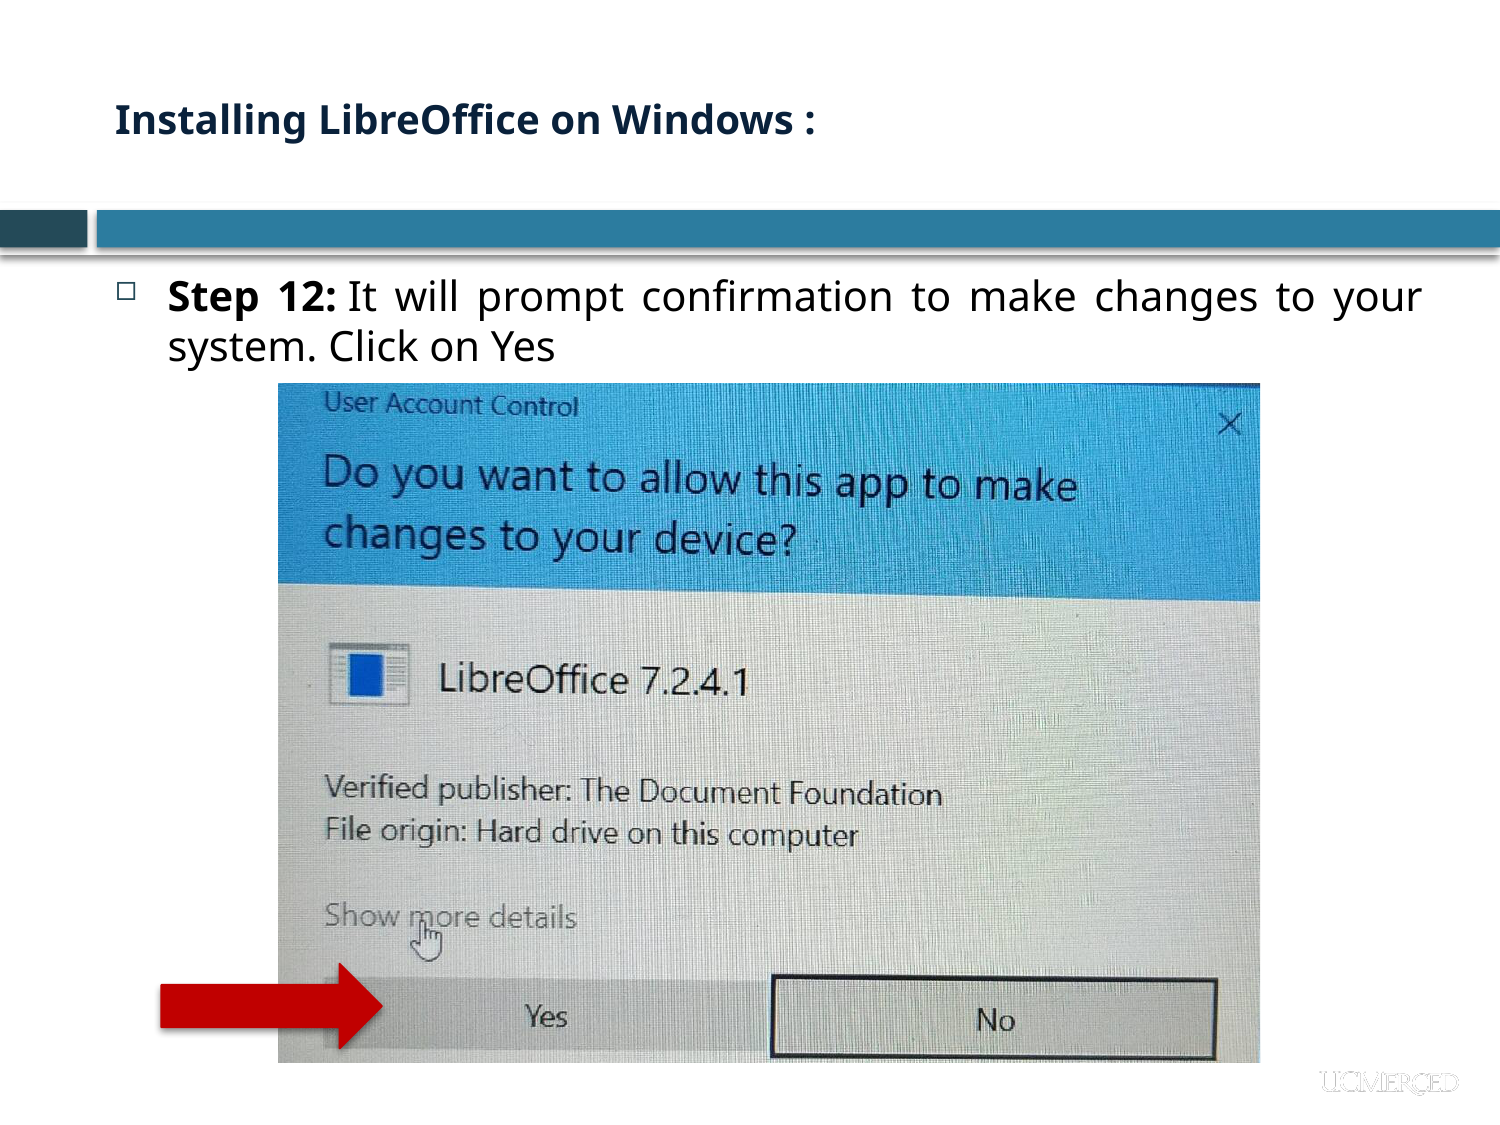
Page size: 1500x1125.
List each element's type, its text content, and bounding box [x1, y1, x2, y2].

title Installing LibreOffice on Windows : [100, 37, 1438, 200]
list Step 12: It will prompt confirmation to make changes to your system. Click on Yes [100, 262, 1438, 1000]
text_box [160, 983, 272, 1029]
picture [277, 382, 1261, 1063]
